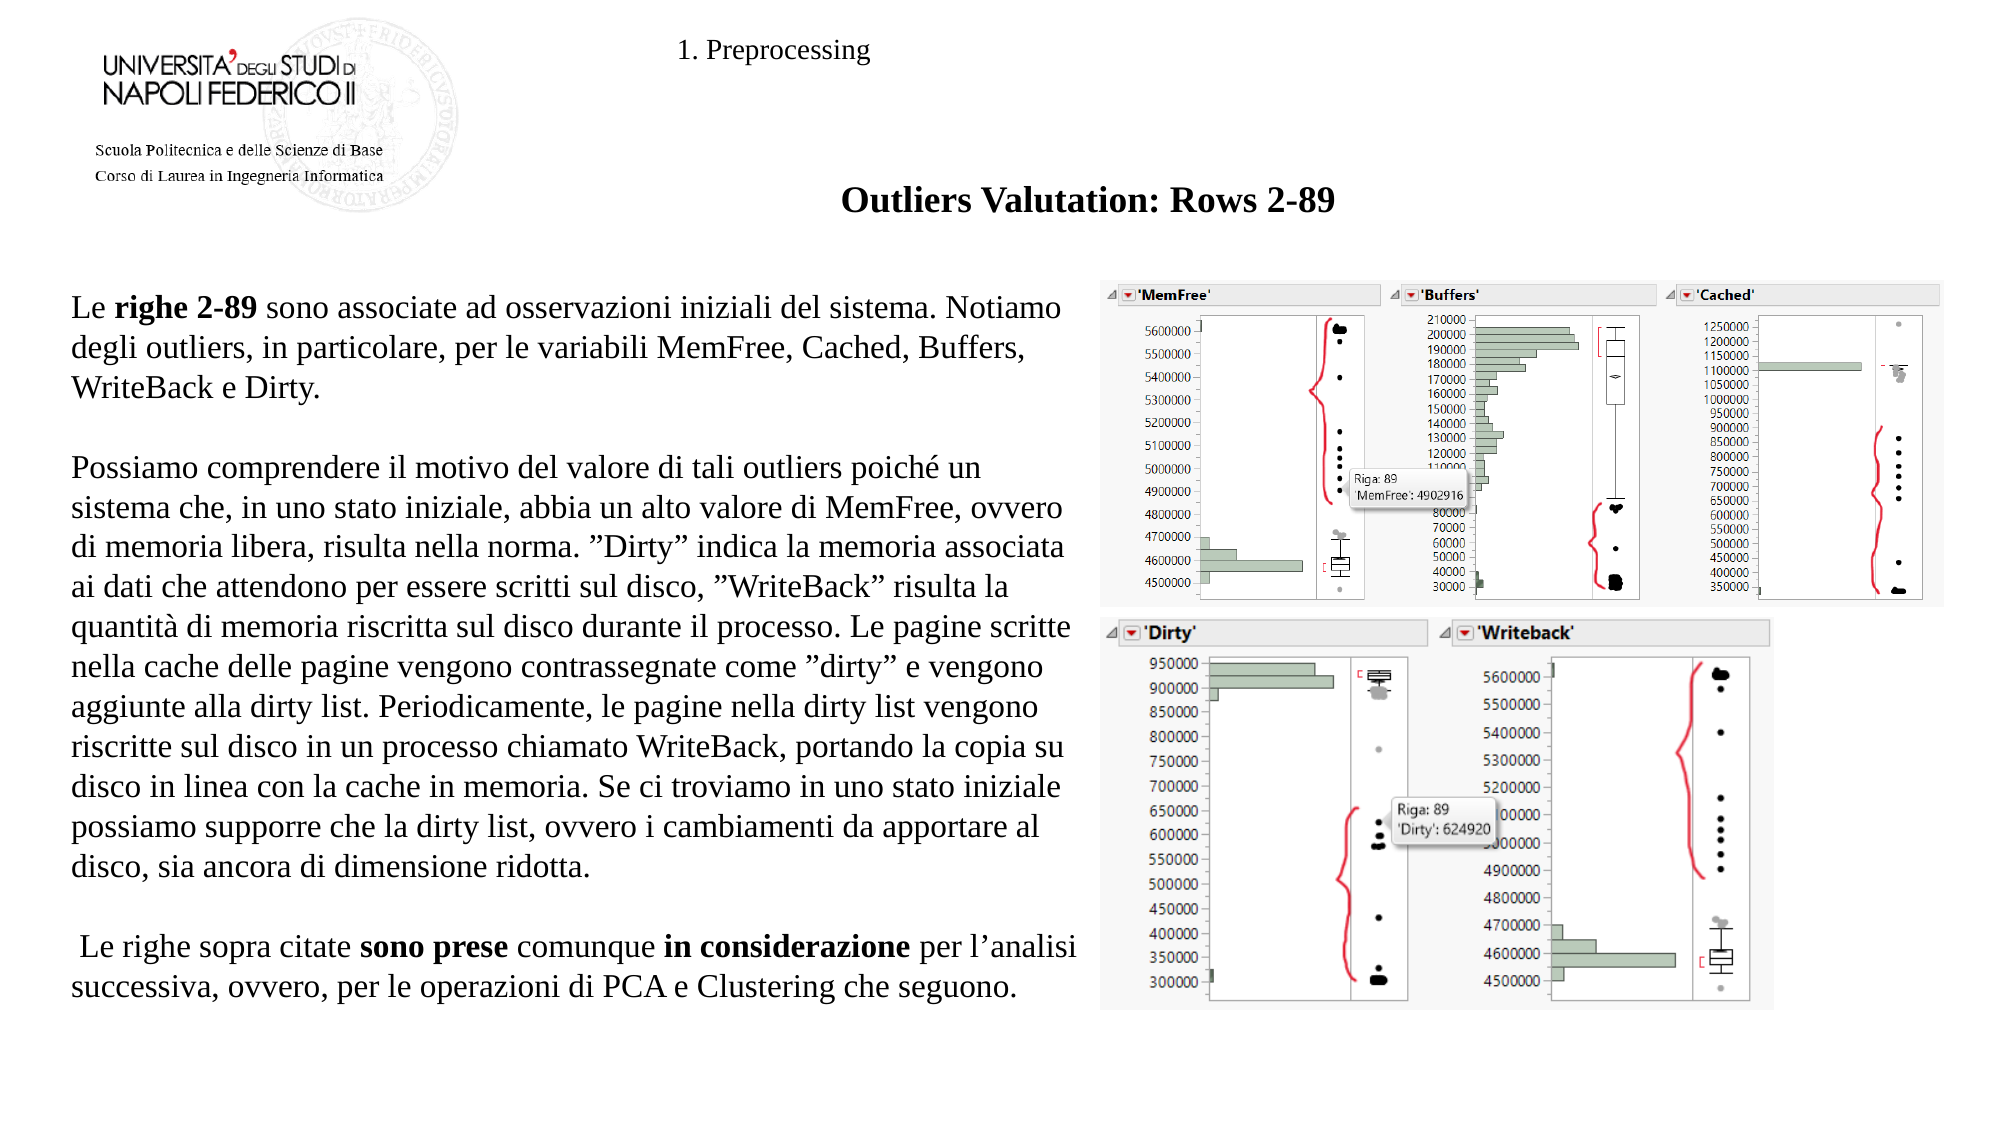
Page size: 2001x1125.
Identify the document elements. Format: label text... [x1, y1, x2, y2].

text_box 1. Preprocessing [662, 23, 1399, 73]
picture [1099, 280, 1944, 608]
text_box Outliers Valutation: Rows 2-89 [825, 167, 1533, 228]
picture [77, 13, 469, 222]
picture [1099, 617, 1774, 1010]
text_box Le righe 2-89 sono associate ad osservazioni iniziali del sistema. Notiamo degli outliers, in particolare, per le variabili MemFree, Cached, Buffers, WriteBack e Dirty. Possiamo comprendere il motivo del valore di tali outliers poiché un sistema che, in uno stato iniziale, abbia un alto valore di MemFree, ovvero di memoria libera, risulta nella norma. ”Dirty” indica la memoria associata ai dati che attendono per essere scritti sul disco, ”WriteBack” risulta la quantità di memoria riscritta sul disco durante il processo. Le pagine scritte nella cache delle pagine vengono contrassegnate come ”dirty” e vengono aggiunte alla dirty list. Periodicamente, le pagine nella dirty list vengono riscritte sul disco in un processo chiamato WriteBack, portando la copia su disco in linea con la cache in memoria. Se ci troviamo in uno stato iniziale possiamo supporre che la dirty list, ovvero i cambiamenti da apportare al disco, sia ancora di dimensione ridotta. Le righe sopra citate sono prese comunque in considerazione per l’analisi successiva, ovvero, per le operazioni di PCA e Clustering che seguono. [56, 277, 1101, 1012]
